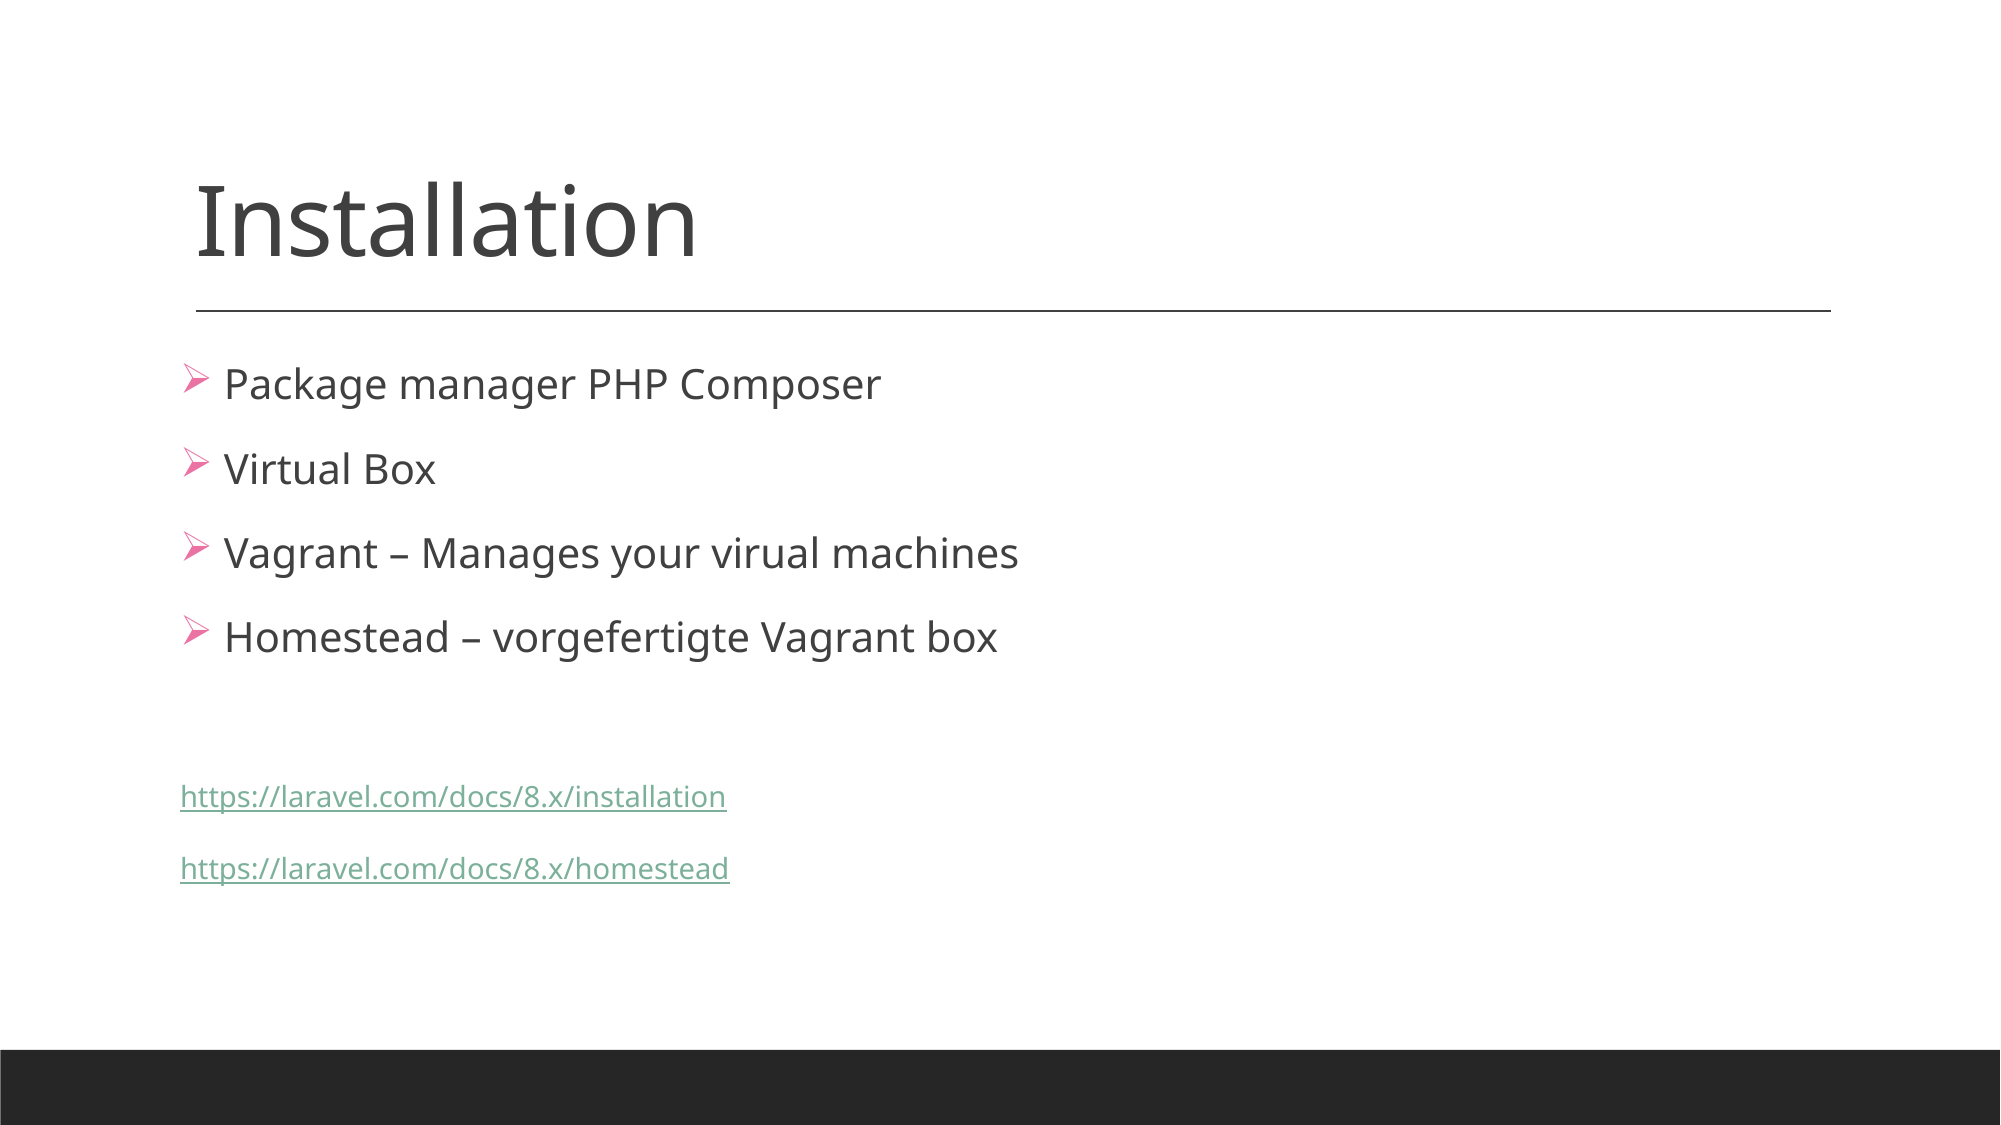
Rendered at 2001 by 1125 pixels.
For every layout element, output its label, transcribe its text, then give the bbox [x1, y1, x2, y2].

list Package manager PHP Composer Virtual Box Vagrant – Manages your virual machines Homestead – vorgefertigte Vagrant box https://laravel.com/docs/8.x/installation https://laravel.com/docs/8.x/homestead [180, 345, 1830, 963]
title Installation [180, 47, 1830, 285]
